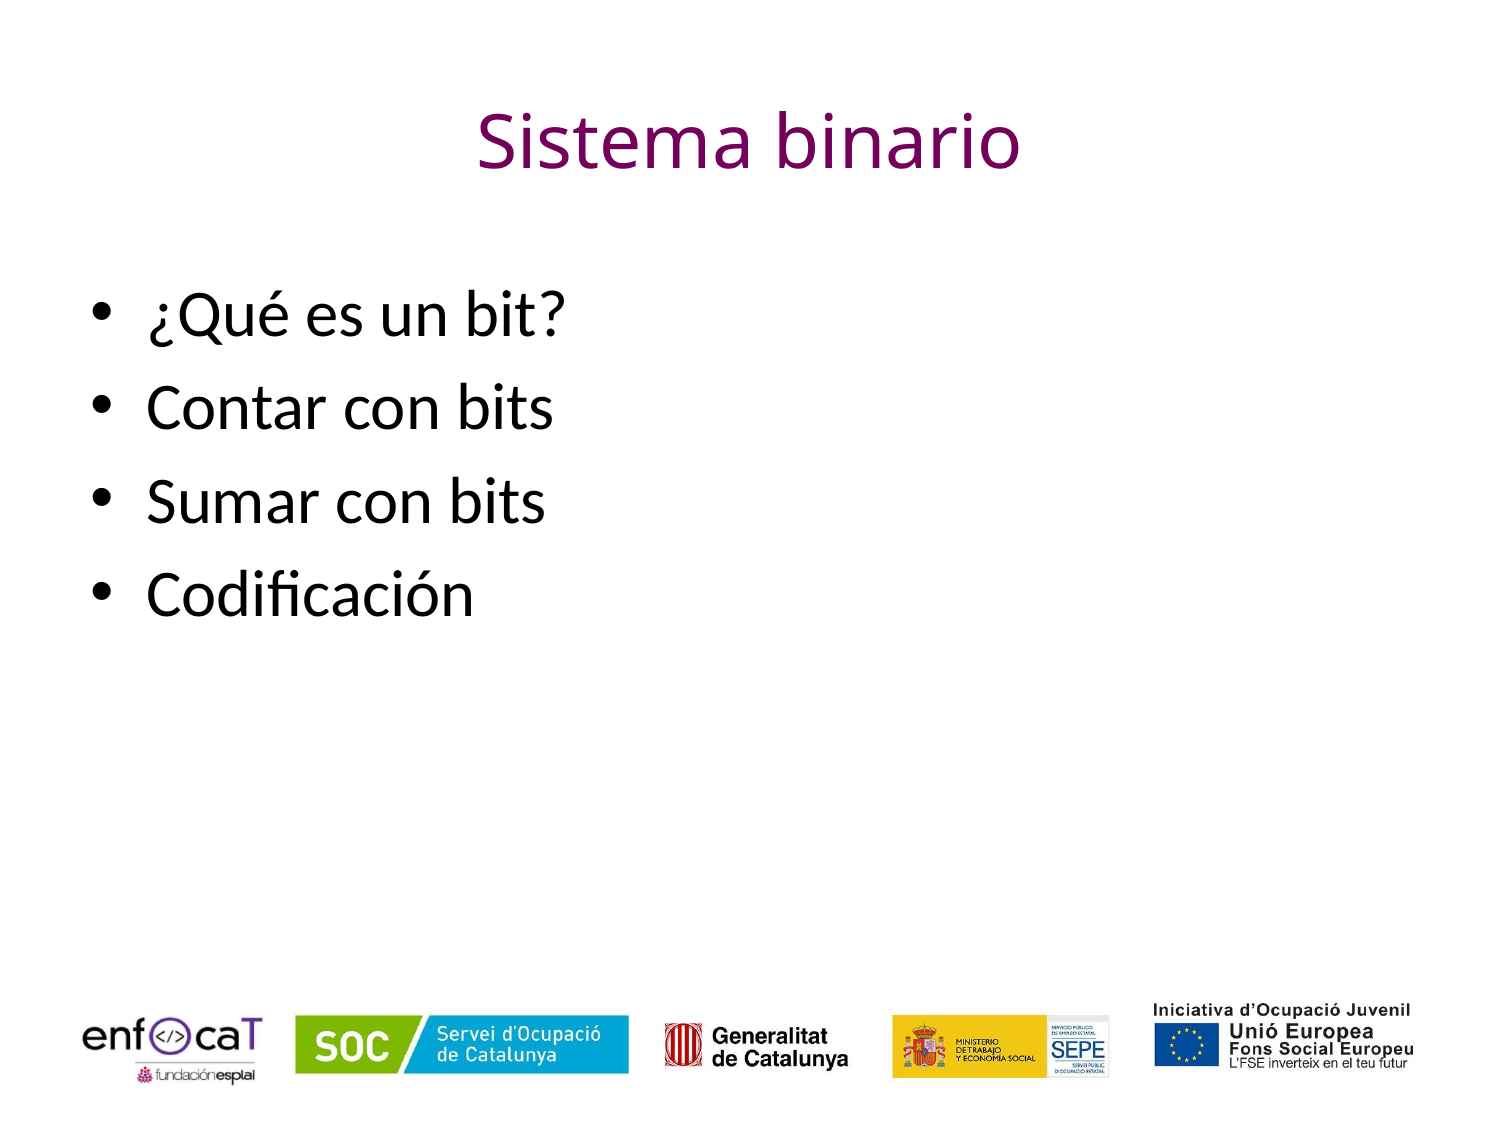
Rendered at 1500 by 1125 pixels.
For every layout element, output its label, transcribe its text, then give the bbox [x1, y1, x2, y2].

list ¿Qué es un bit? Contar con bits Sumar con bits Codificación [75, 262, 1425, 1005]
picture [289, 996, 1427, 1085]
picture [64, 1003, 275, 1094]
title Sistema binario [75, 45, 1425, 233]
